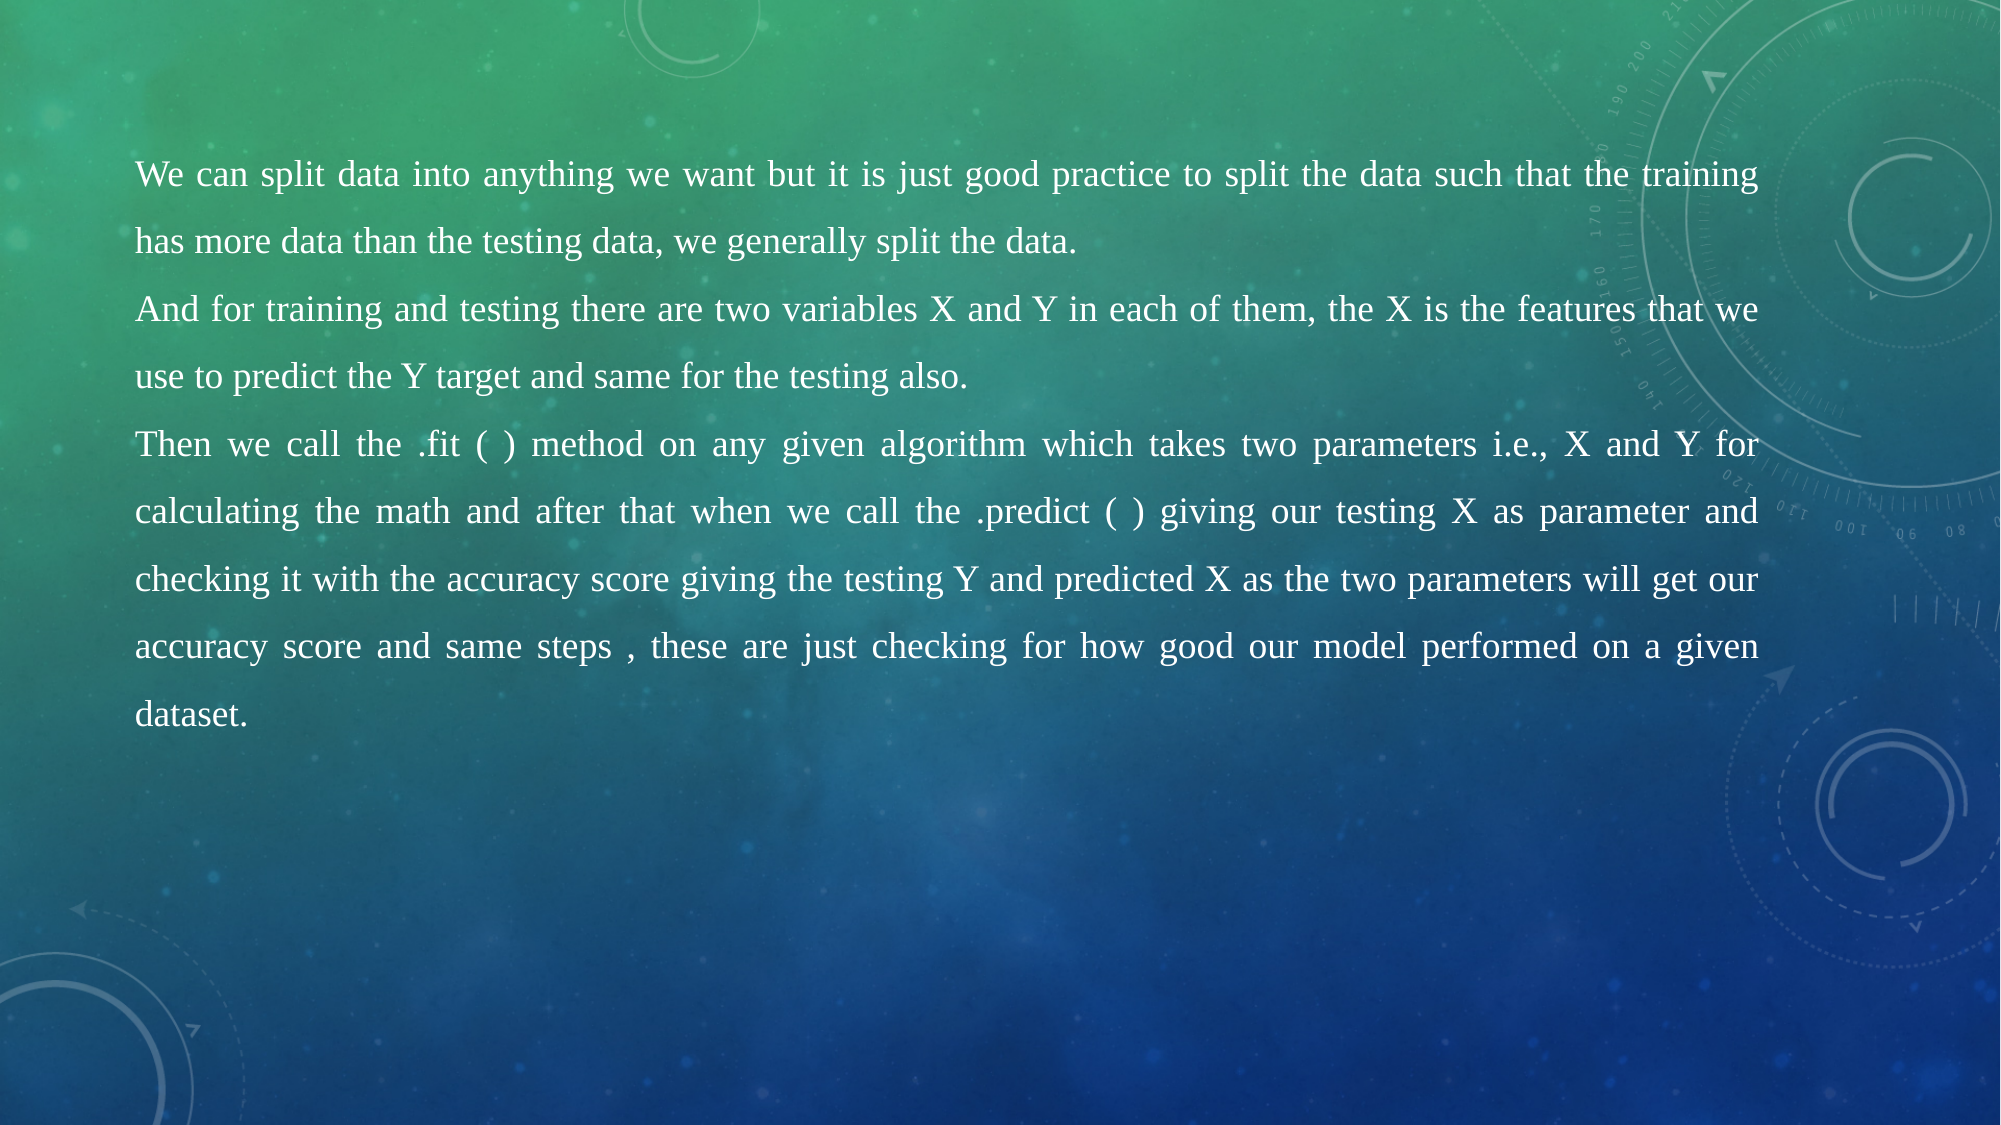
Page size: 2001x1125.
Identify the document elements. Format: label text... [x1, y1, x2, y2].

picture [0, 0, 2001, 1125]
text_box We can split data into anything we want but it is just good practice to split the data such that the training has more data than the testing data, we generally split the data. And for training and testing there are two variables X and Y in each of them, the X is the features that we use to predict the Y target and same for the testing also. Then we call the .fit ( ) method on any given algorithm which takes two parameters i.e., X and Y for calculating the math and after that when we call the .predict ( ) giving our testing X as parameter and checking it with the accuracy score giving the testing Y and predicted X as the two parameters will get our accuracy score and same steps , these are just checking for how good our model performed on a given dataset. [54, 118, 1777, 742]
